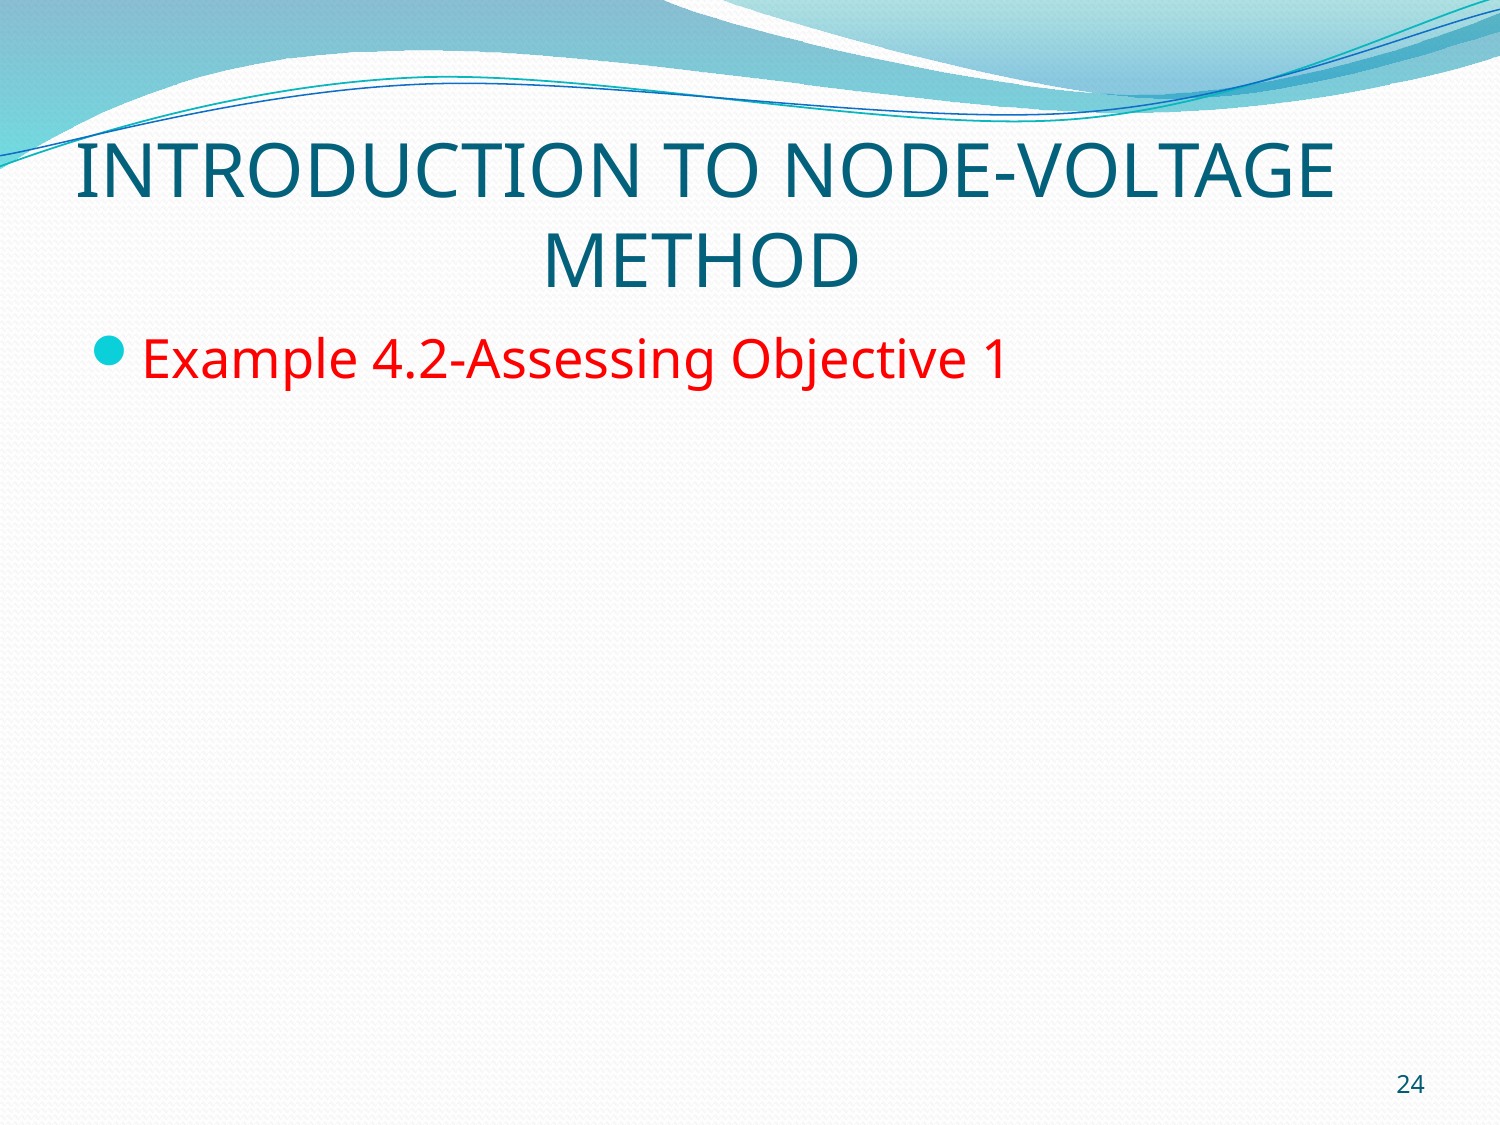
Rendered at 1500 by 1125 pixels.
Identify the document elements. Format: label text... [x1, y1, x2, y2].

title INTRODUCTION TO NODE-VOLTAGE METHOD [75, 115, 1425, 303]
list Example 4.2-Assessing Objective 1 [75, 317, 1425, 1038]
slide_number 24 [1299, 1042, 1425, 1103]
